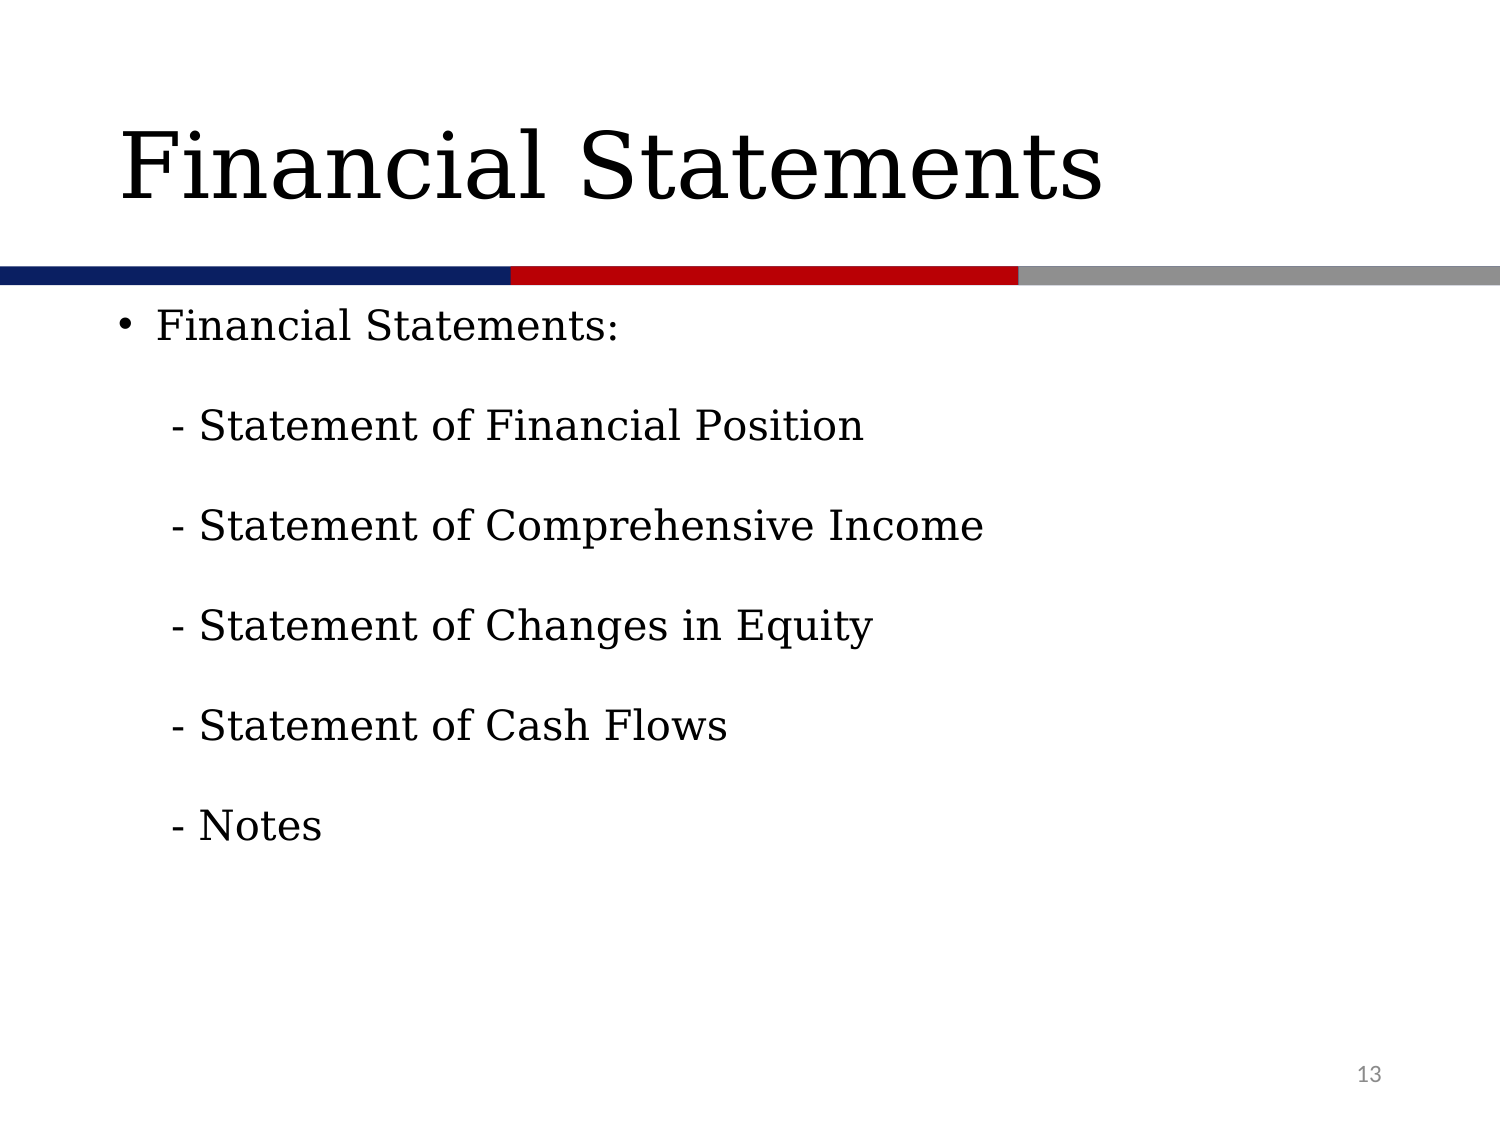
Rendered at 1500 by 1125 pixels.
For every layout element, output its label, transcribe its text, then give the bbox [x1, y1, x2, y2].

slide_number 13 [1059, 1042, 1397, 1103]
list Financial Statements: - Statement of Financial Position - Statement of Comprehensive Income - Statement of Changes in Equity - Statement of Cash Flows - Notes [103, 299, 1428, 1014]
title Financial Statements [103, 59, 1451, 278]
